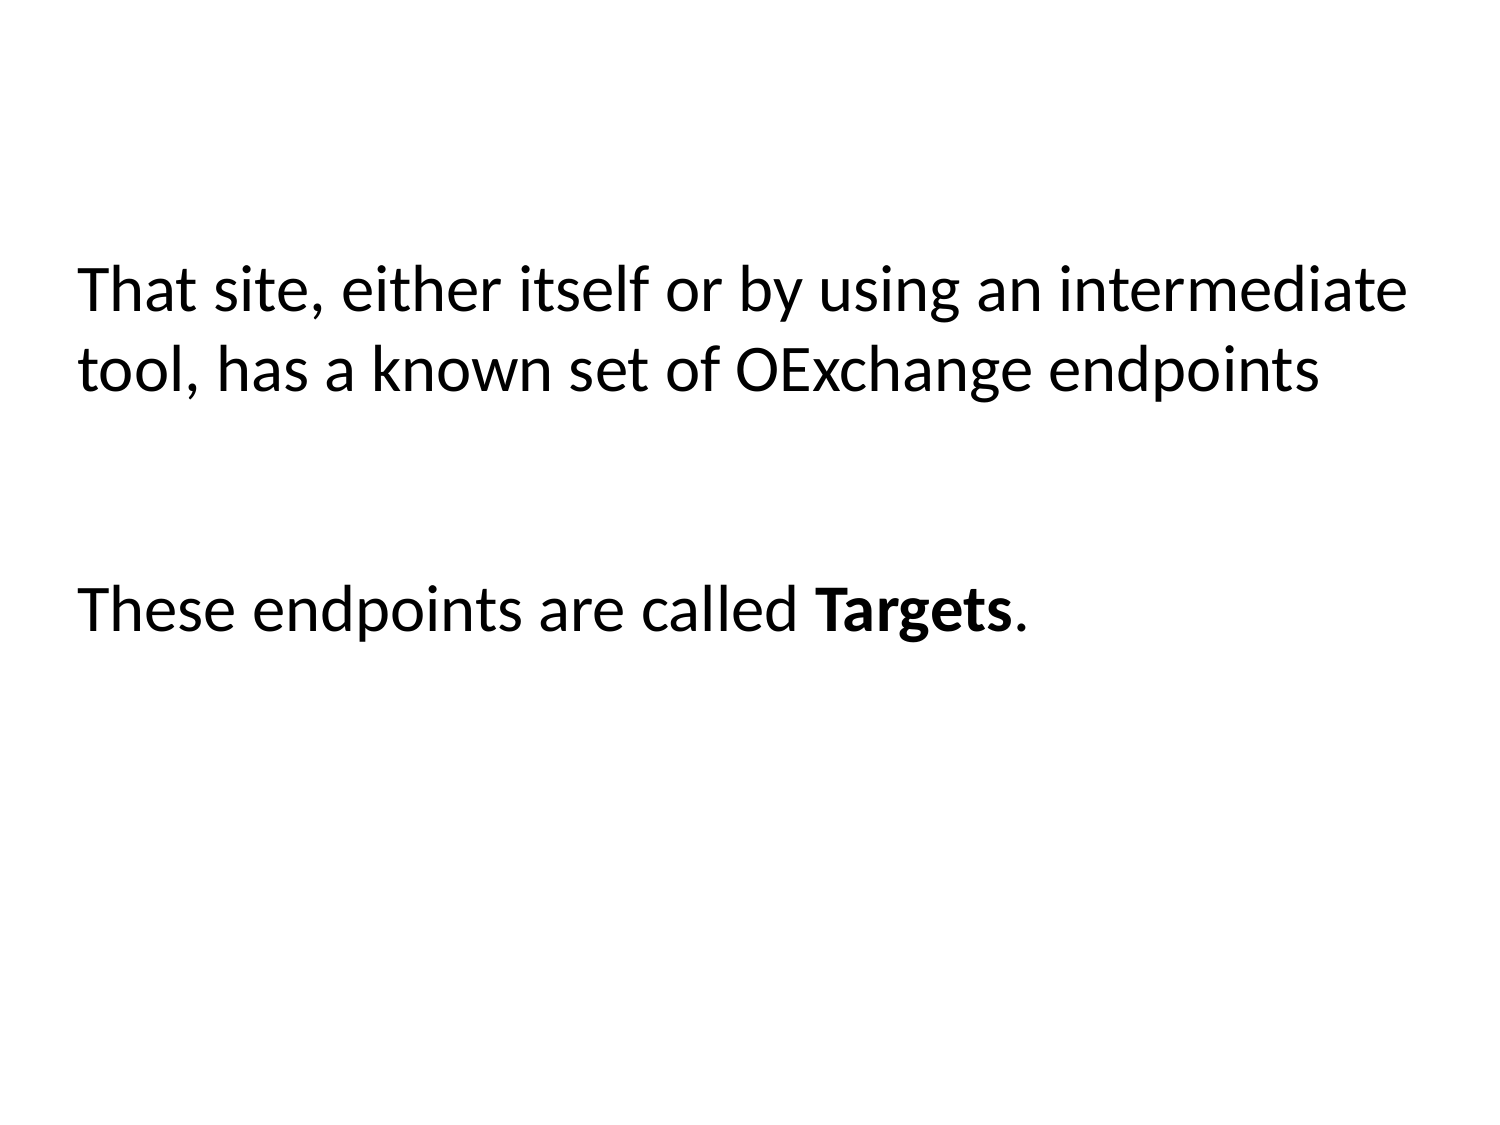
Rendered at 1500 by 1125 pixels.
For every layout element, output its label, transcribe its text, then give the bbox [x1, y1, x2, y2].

text_box That site, either itself or by using an intermediate tool, has a known set of OExchange endpoints These endpoints are called Targets. [62, 237, 1438, 652]
